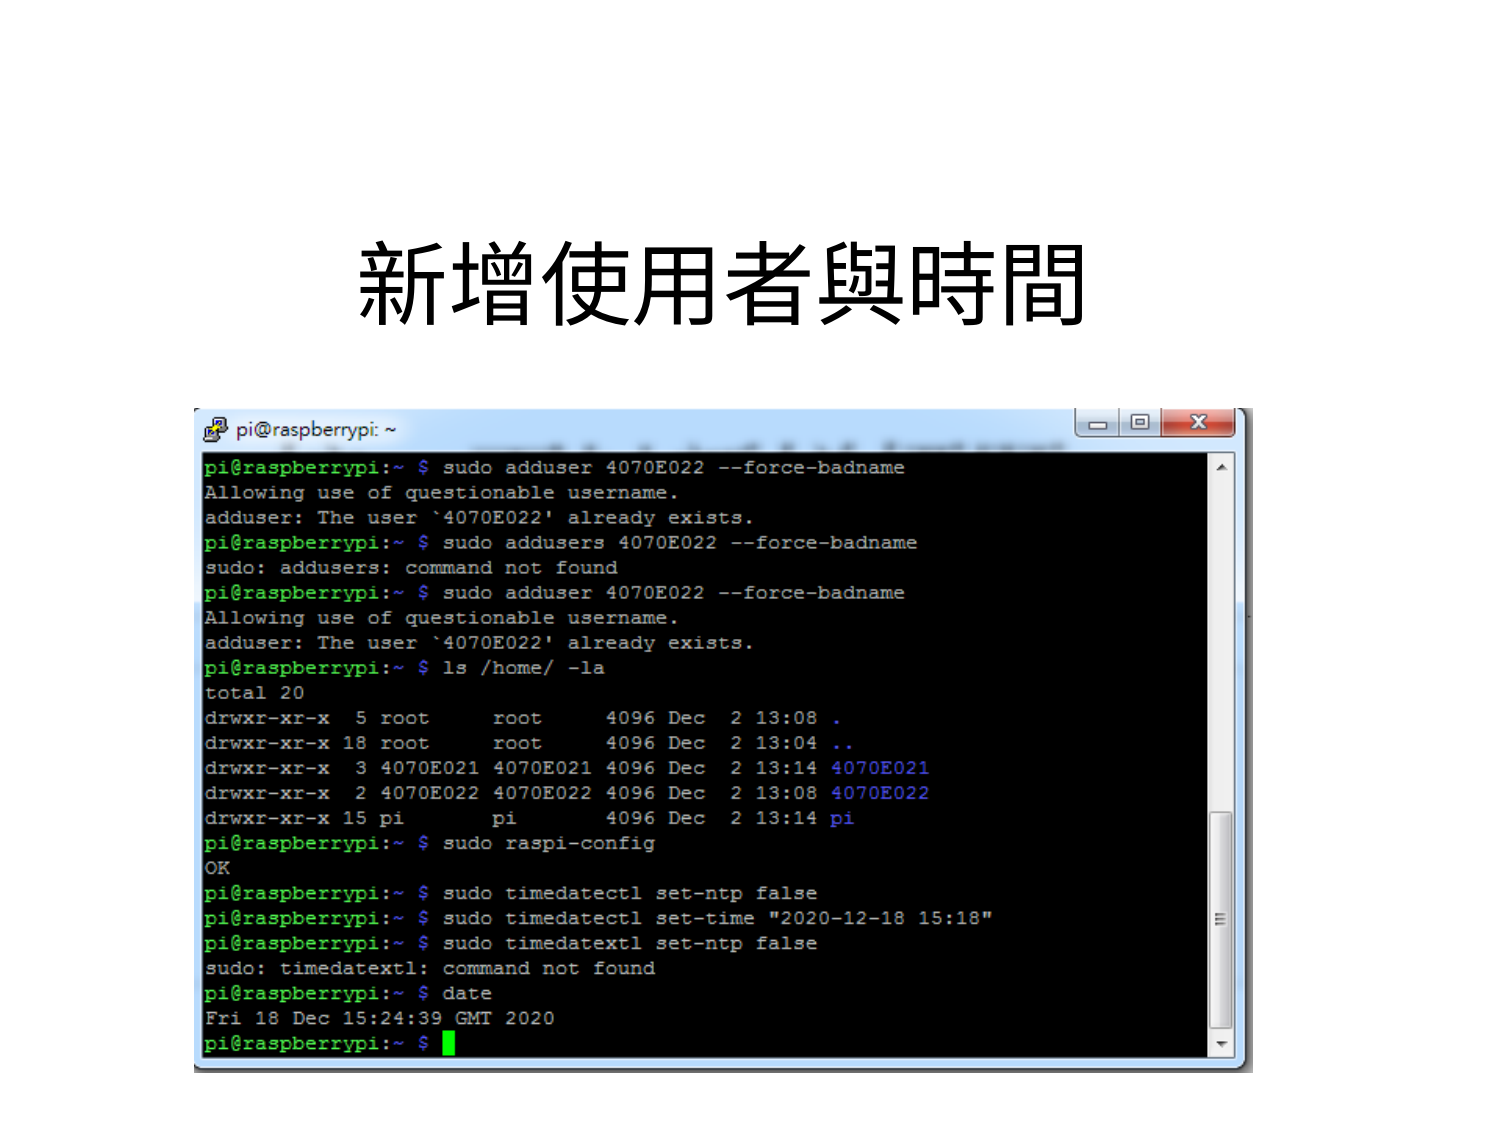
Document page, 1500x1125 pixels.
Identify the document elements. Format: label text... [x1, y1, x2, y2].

picture [194, 408, 1253, 1074]
title 新增使用者與時間 [86, 160, 1362, 402]
